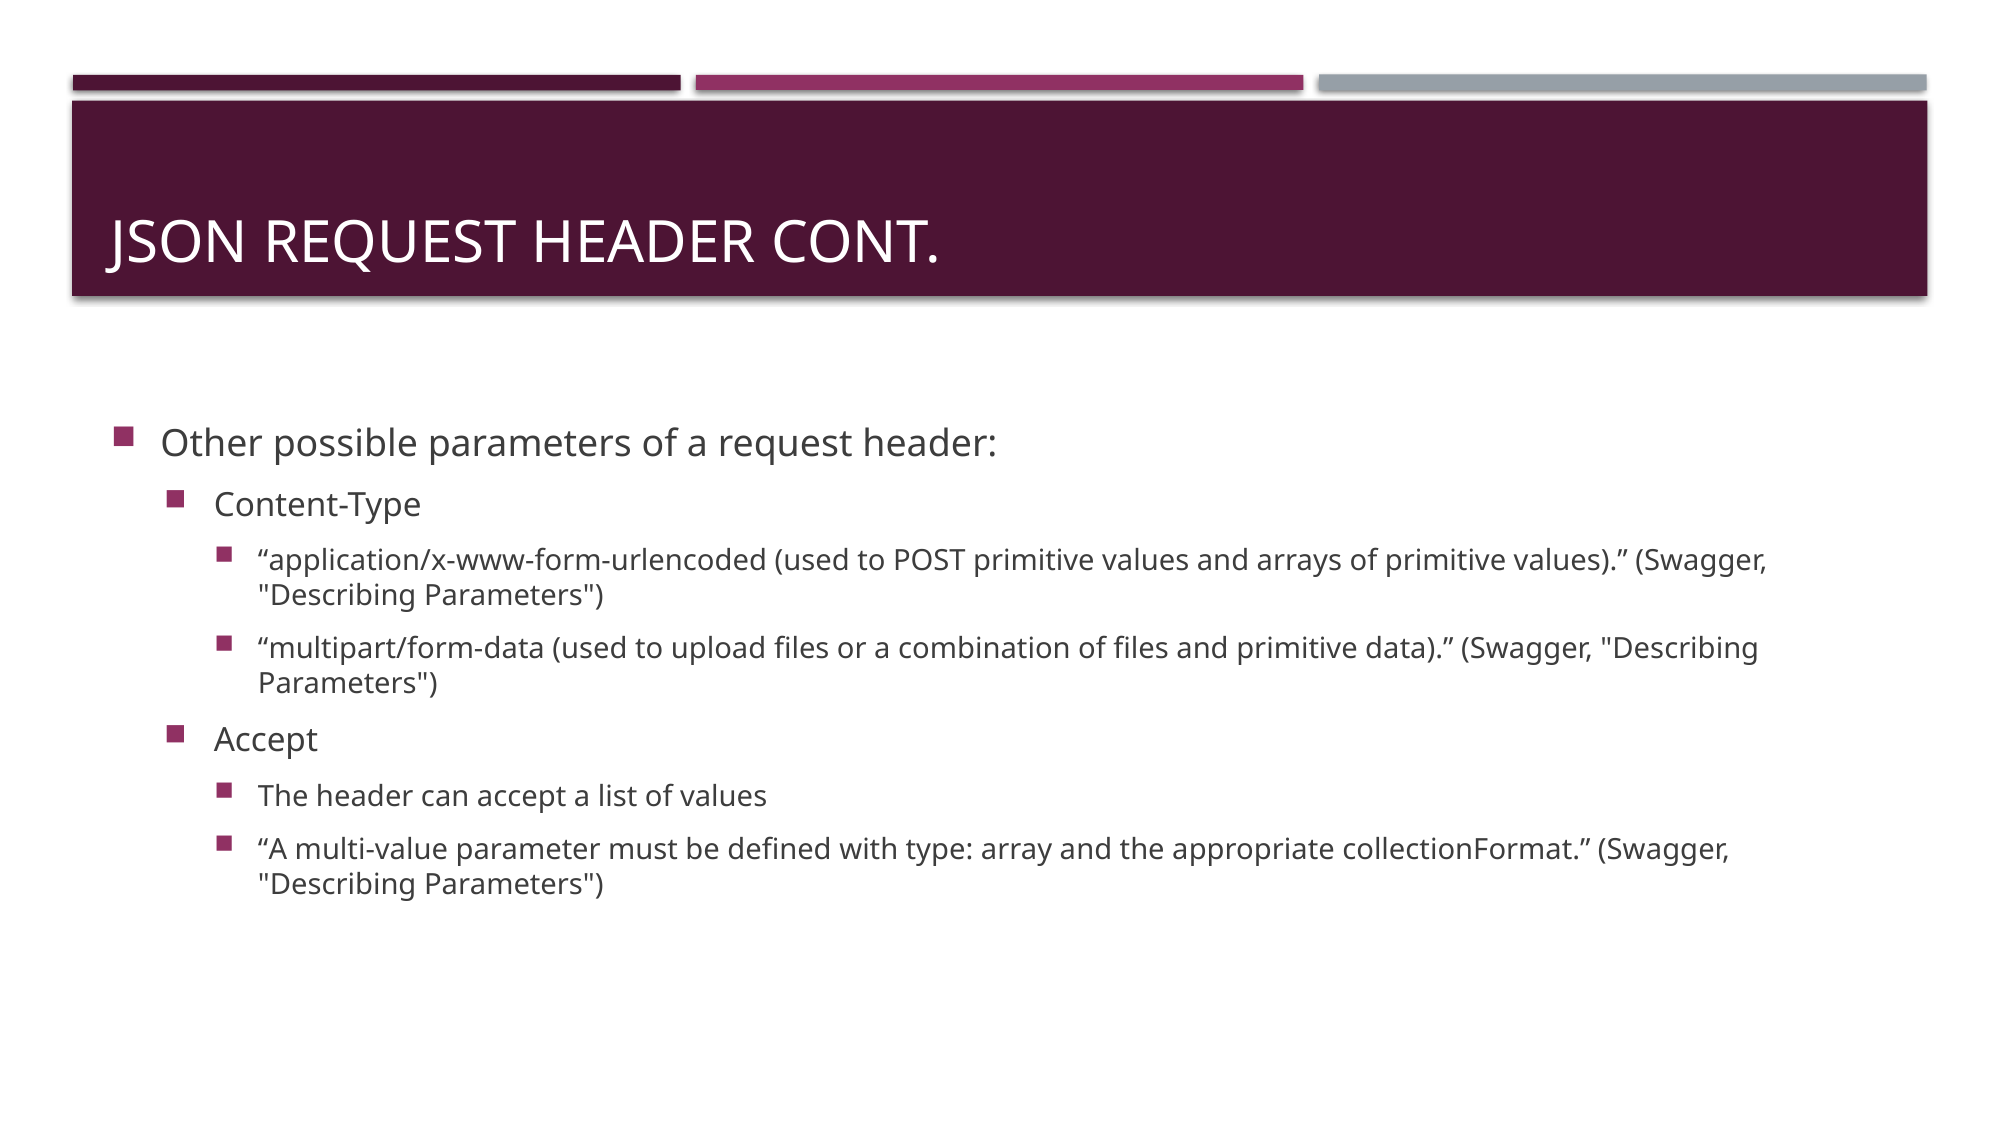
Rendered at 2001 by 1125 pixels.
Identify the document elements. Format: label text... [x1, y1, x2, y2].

title JSON Request Header cont. [95, 115, 1905, 282]
list Other possible parameters of a request header: Content-Type “application/x-www-form-urlencoded (used to POST primitive values and arrays of primitive values).” (Swagger, "Describing Parameters") “multipart/form-data (used to upload files or a combination of files and primitive data).” (Swagger, "Describing Parameters") Accept The header can accept a list of values “A multi-value parameter must be defined with type: array and the appropriate collectionFormat.” (Swagger, "Describing Parameters") [95, 357, 1905, 962]
